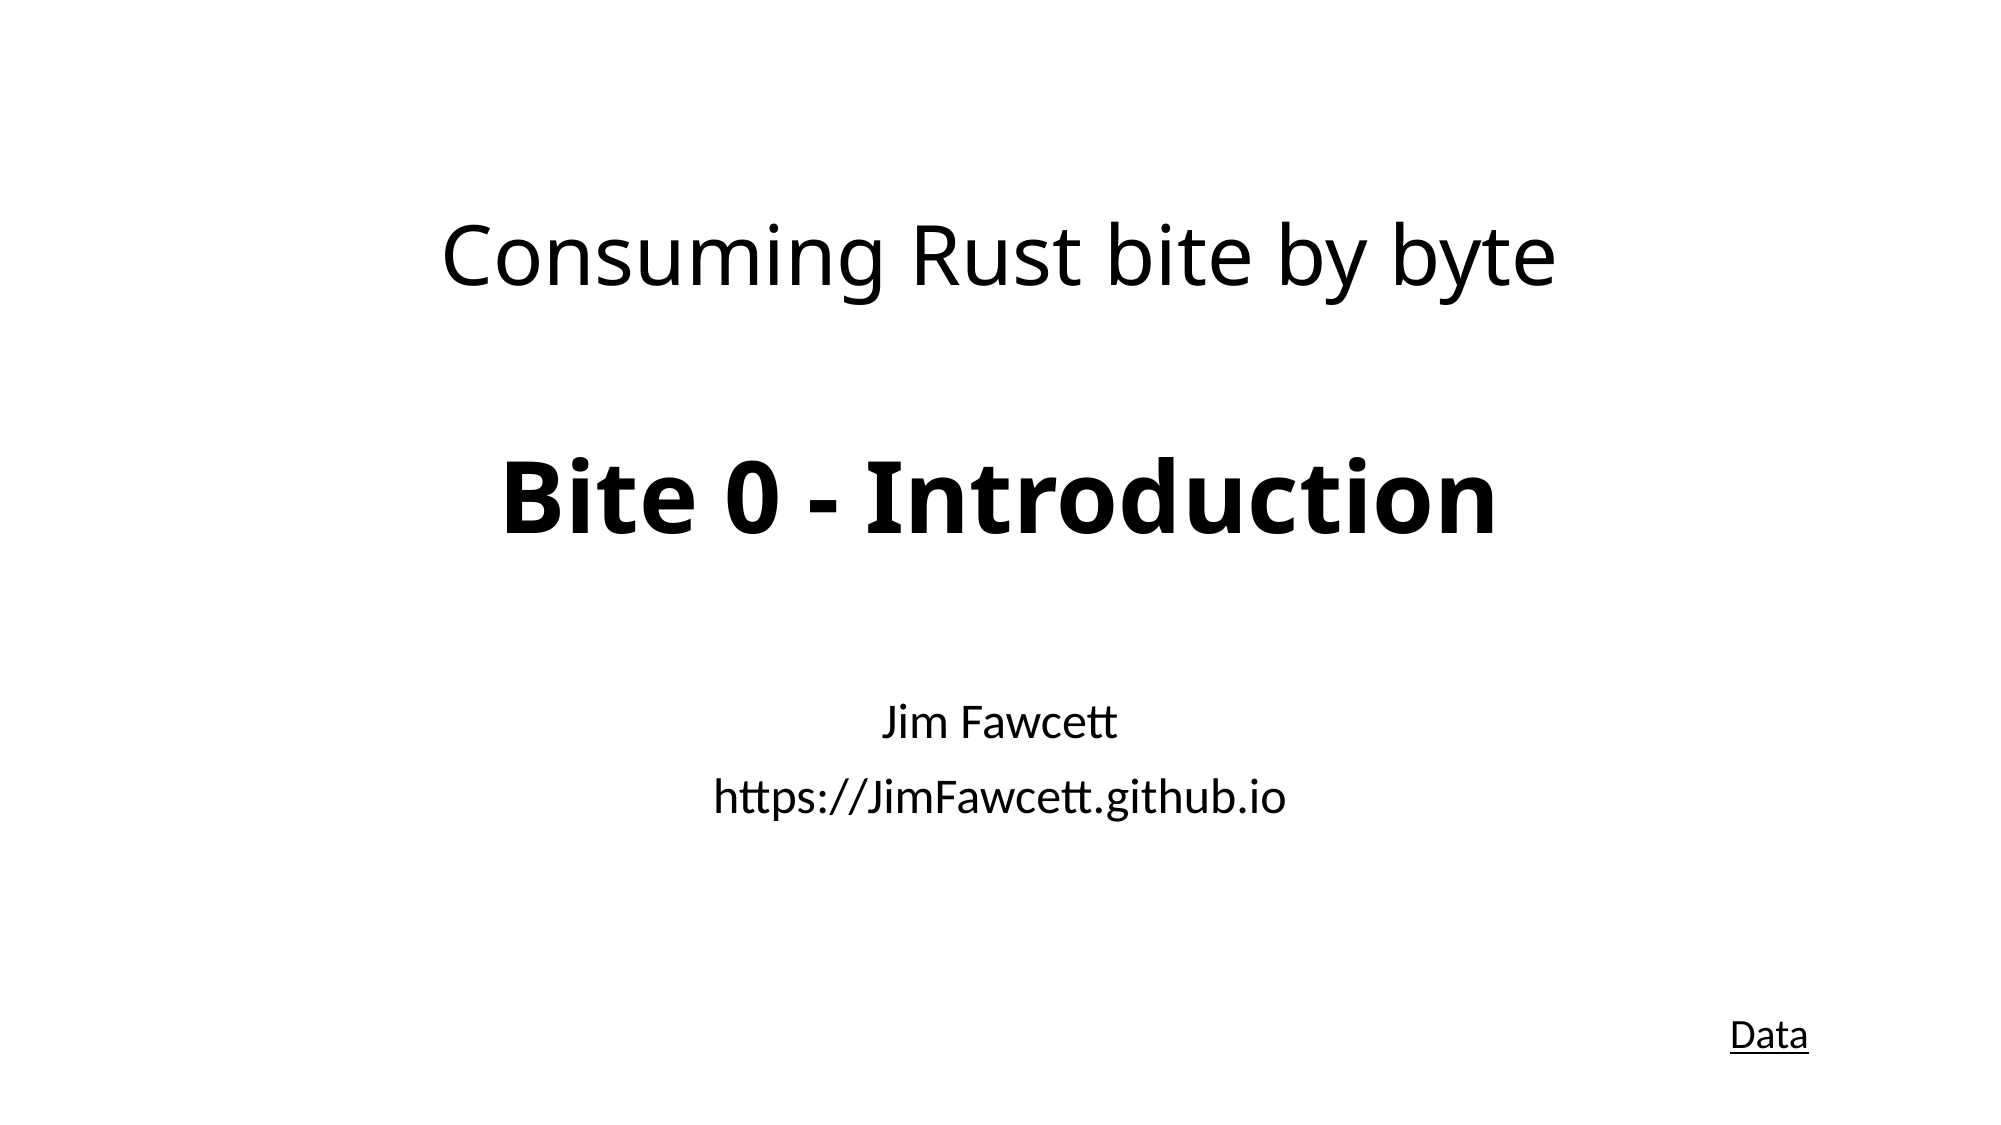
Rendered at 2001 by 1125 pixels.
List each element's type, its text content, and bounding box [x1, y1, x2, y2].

subtitle Jim Fawcett https://JimFawcett.github.io [249, 688, 1750, 863]
title Consuming Rust bite by byte Bite 0 - Introduction [249, 125, 1750, 563]
text_box Data [1715, 999, 1875, 1065]
